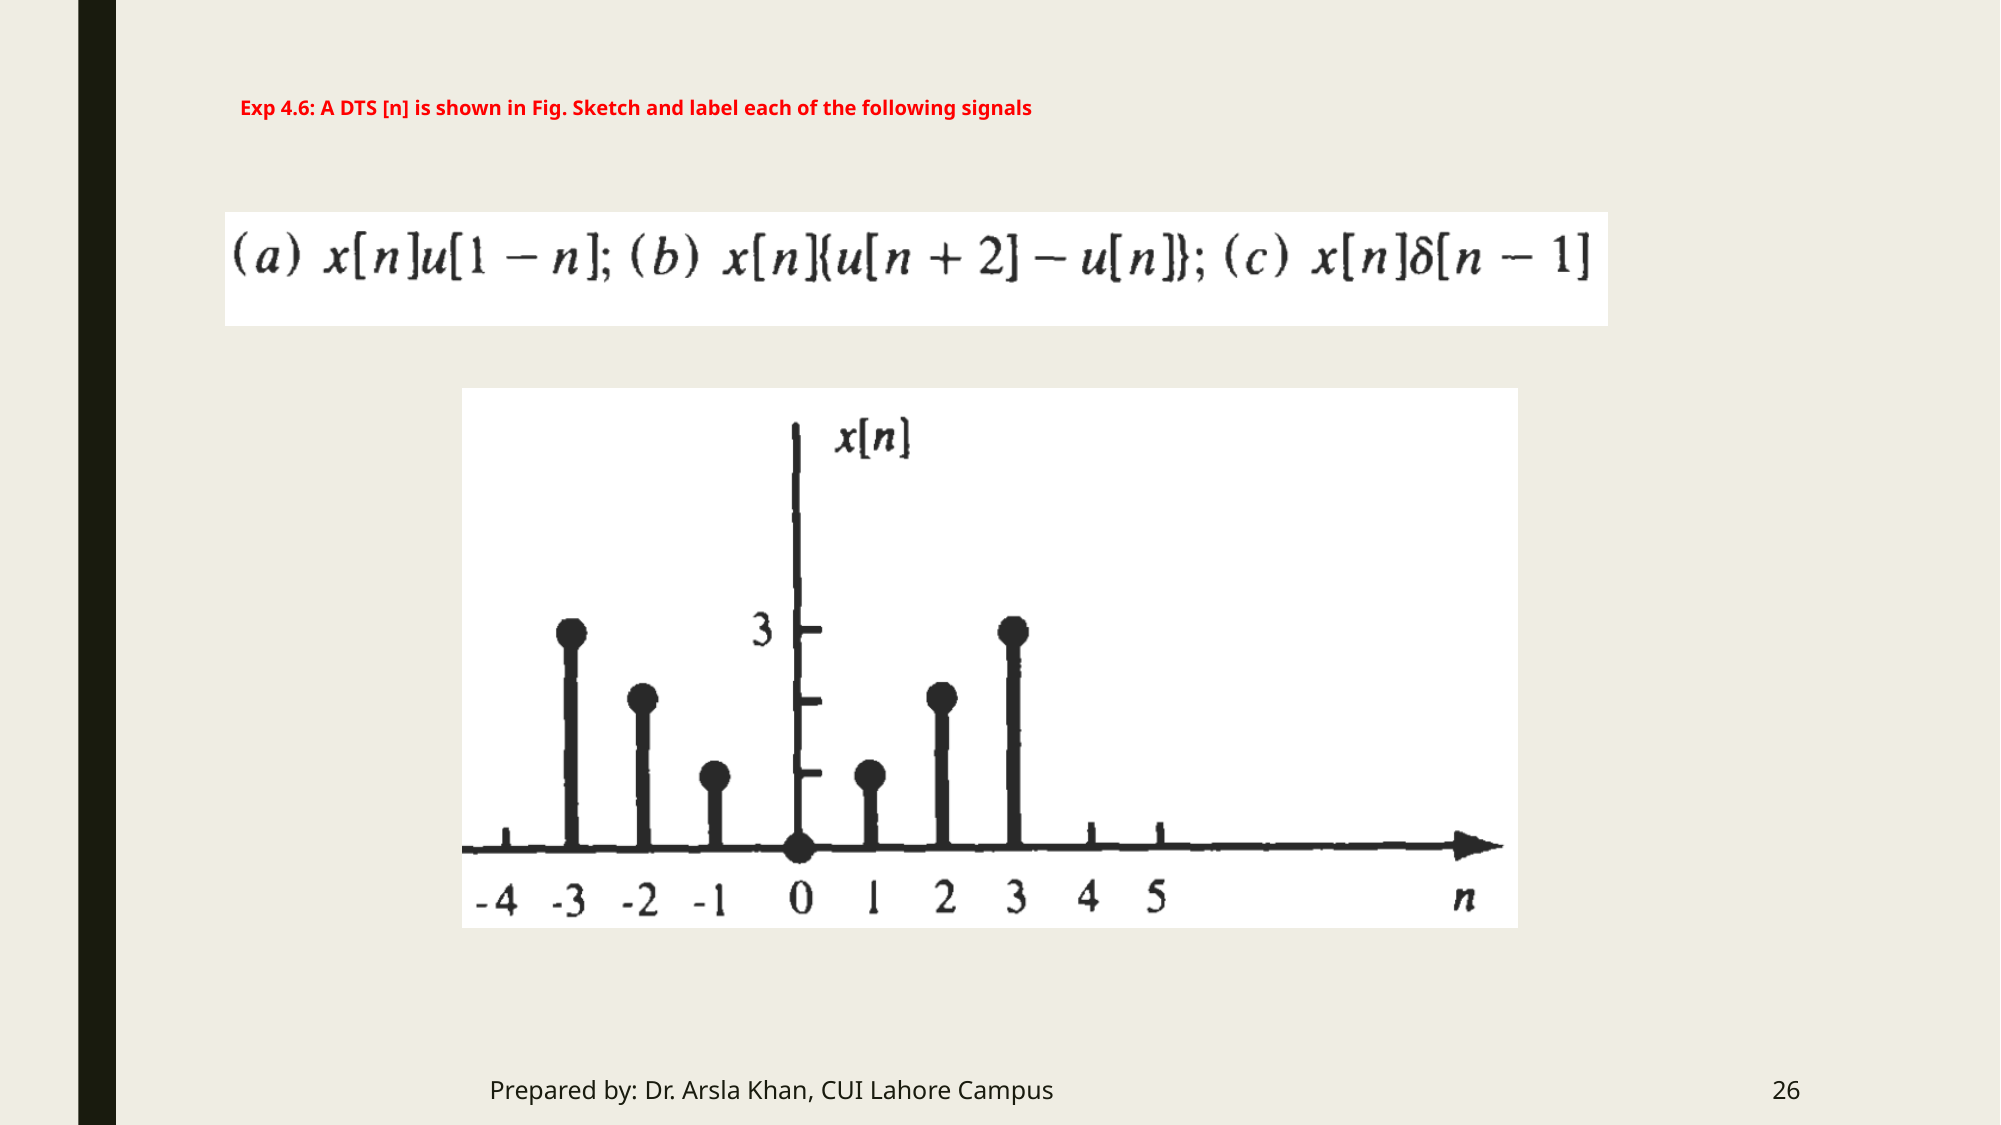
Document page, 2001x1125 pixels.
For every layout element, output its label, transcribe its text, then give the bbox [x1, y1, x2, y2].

picture [462, 388, 1518, 928]
slide_number 26 [1553, 1058, 1816, 1125]
picture [224, 212, 1608, 326]
footer Prepared by: Dr. Arsla Khan, CUI Lahore Campus [474, 1058, 1505, 1125]
